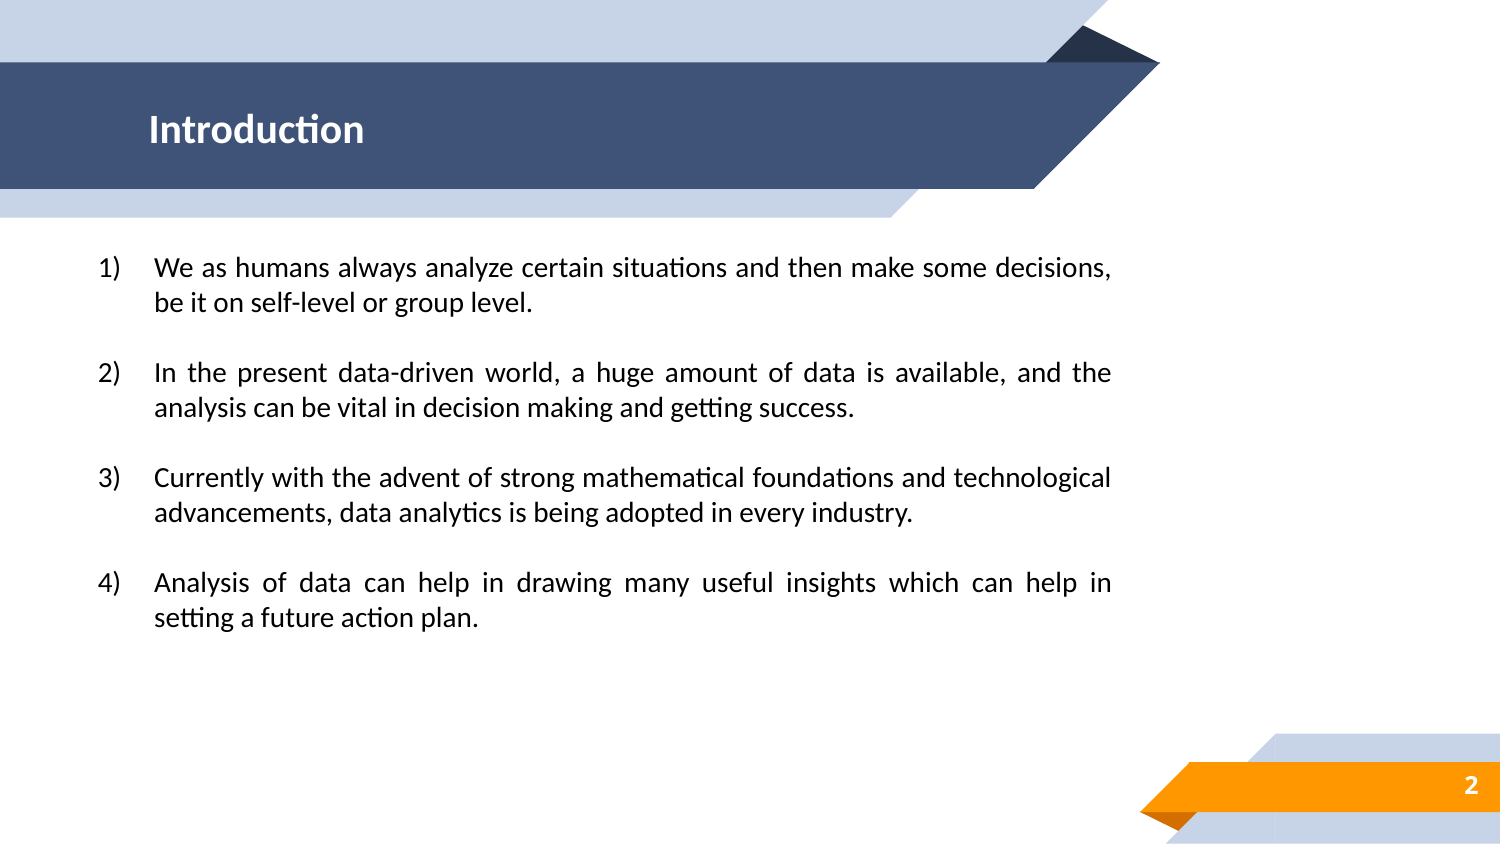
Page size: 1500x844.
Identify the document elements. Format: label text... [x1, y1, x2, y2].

title Introduction [133, 64, 1035, 190]
slide_number 2 [1249, 760, 1494, 813]
text_box We as humans always analyze certain situations and then make some decisions, be it on self-level or group level. In the present data-driven world, a huge amount of data is available, and the analysis can be vital in decision making and getting success. Currently with the advent of strong mathematical foundations and technological advancements, data analytics is being adopted in every industry. Analysis of data can help in drawing many useful insights which can help in setting a future action plan. [83, 241, 1128, 676]
